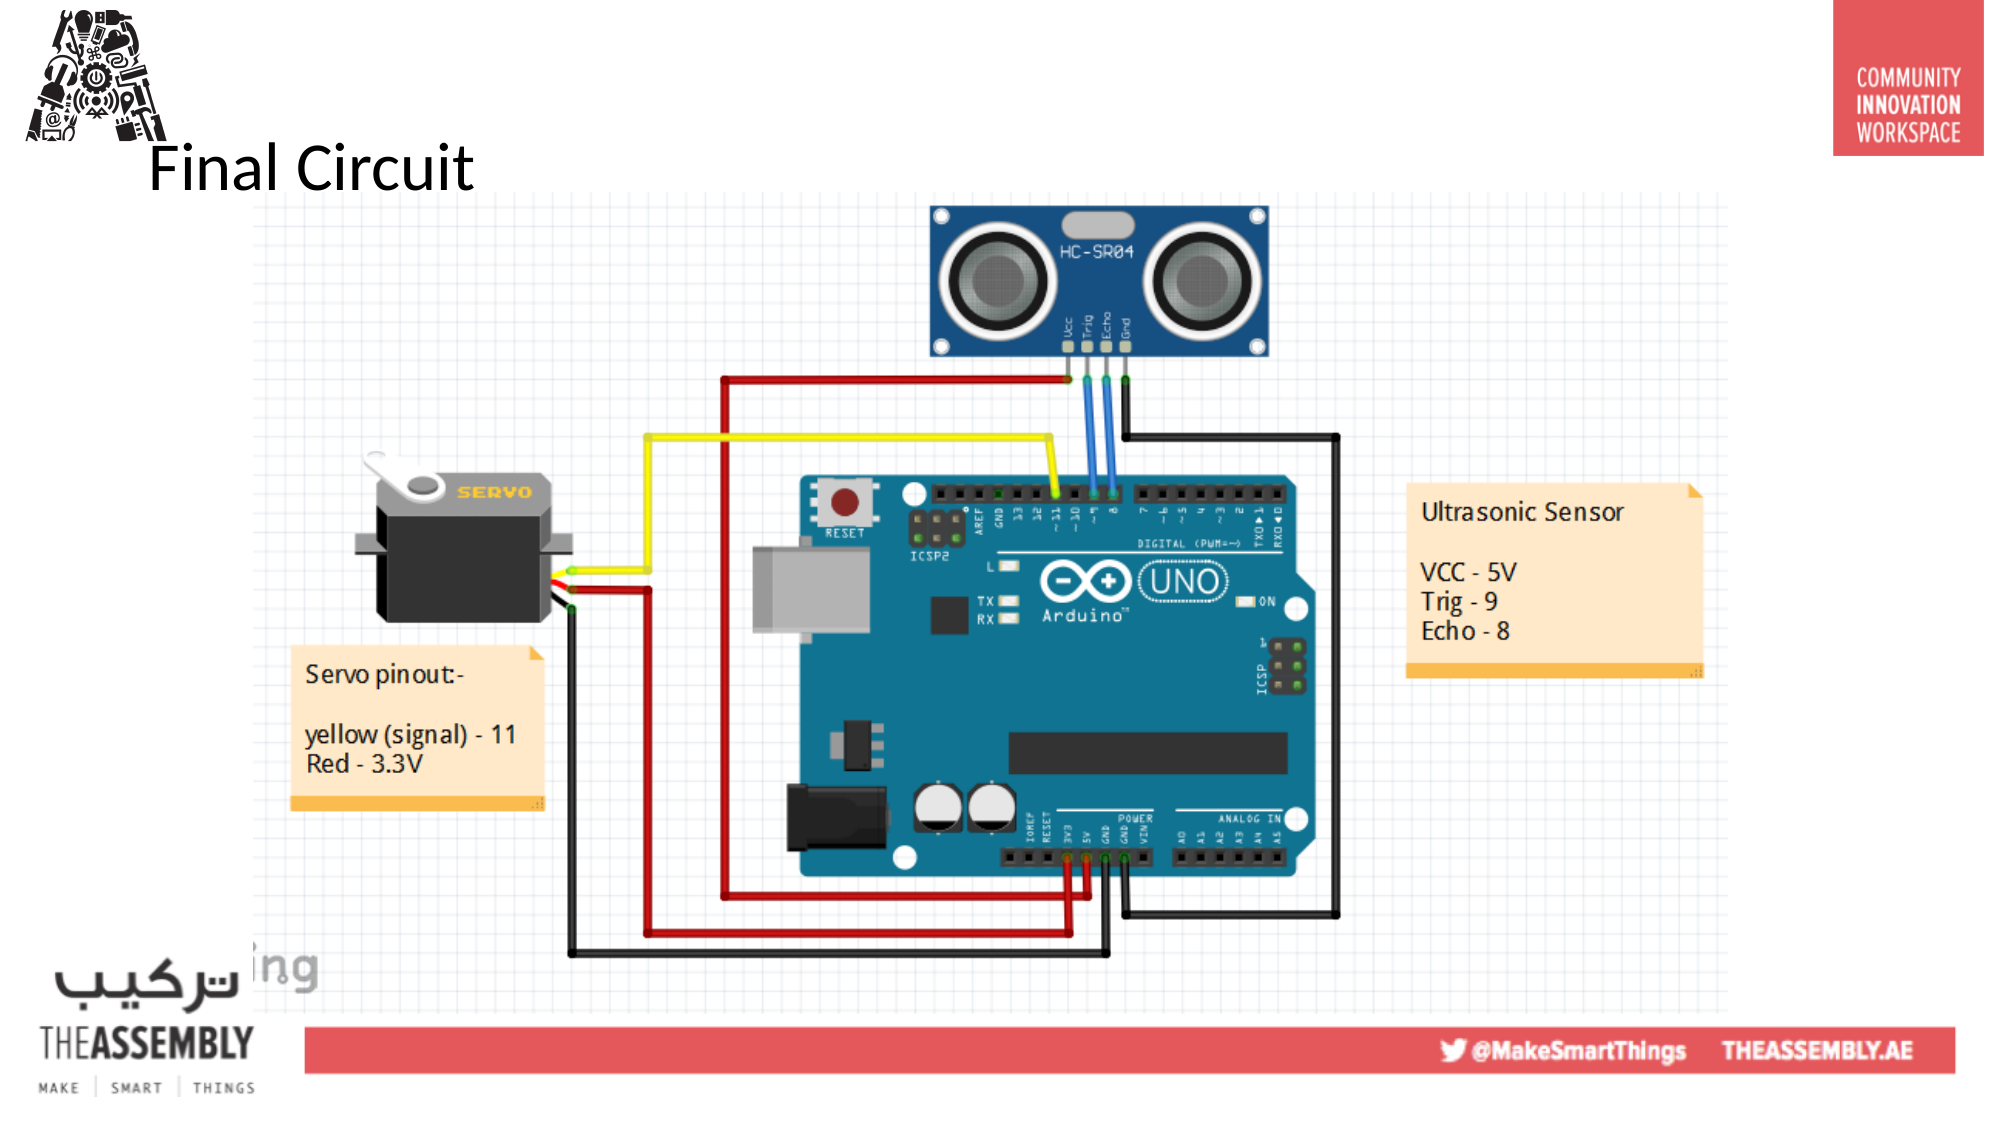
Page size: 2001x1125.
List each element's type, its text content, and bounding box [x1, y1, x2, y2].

picture [1833, 0, 1984, 156]
picture [23, 10, 170, 144]
title Final Circuit [137, 59, 1863, 278]
picture [7, 192, 1993, 1097]
